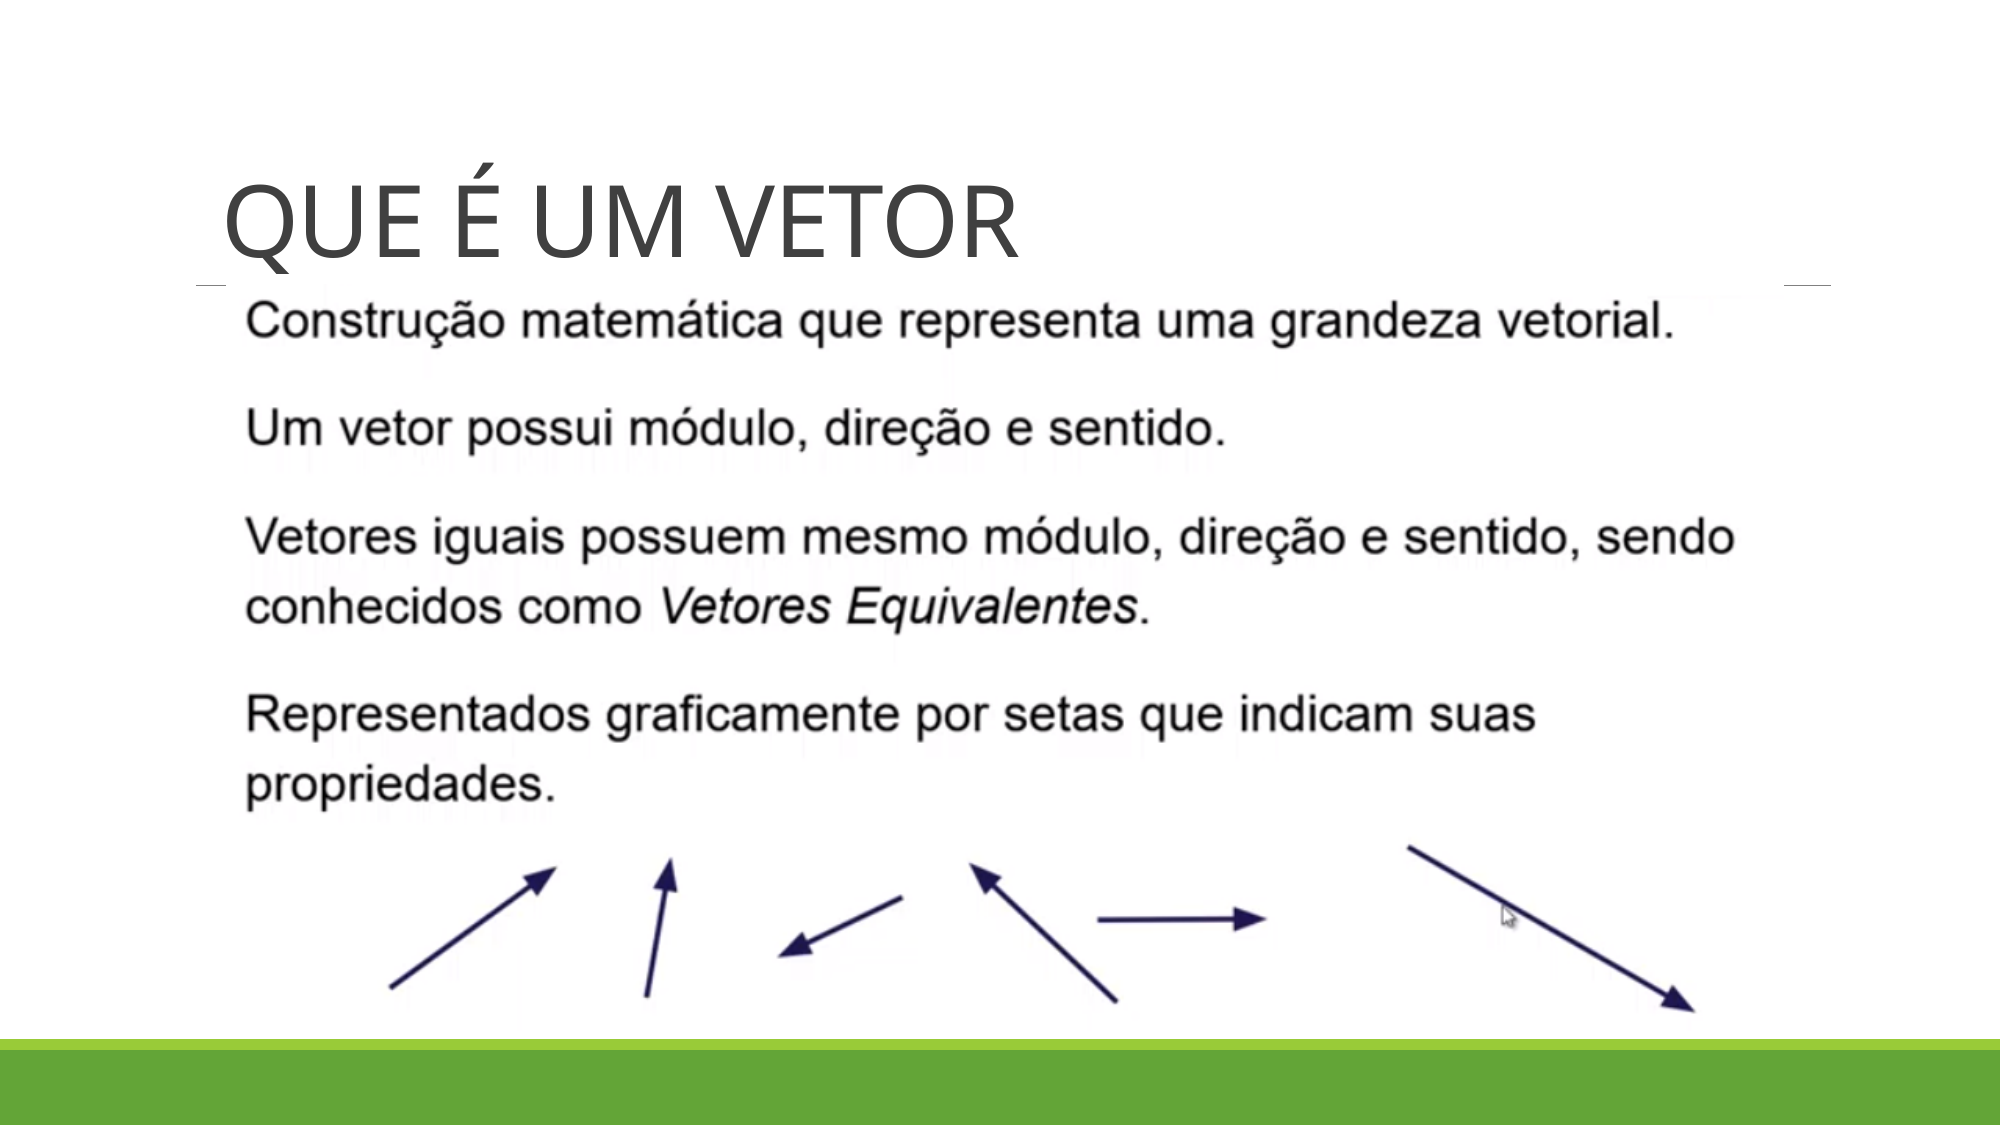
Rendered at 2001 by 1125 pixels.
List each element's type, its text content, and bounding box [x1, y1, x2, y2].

picture [226, 284, 1784, 1031]
title QUE É UM VETOR [180, 47, 1830, 285]
